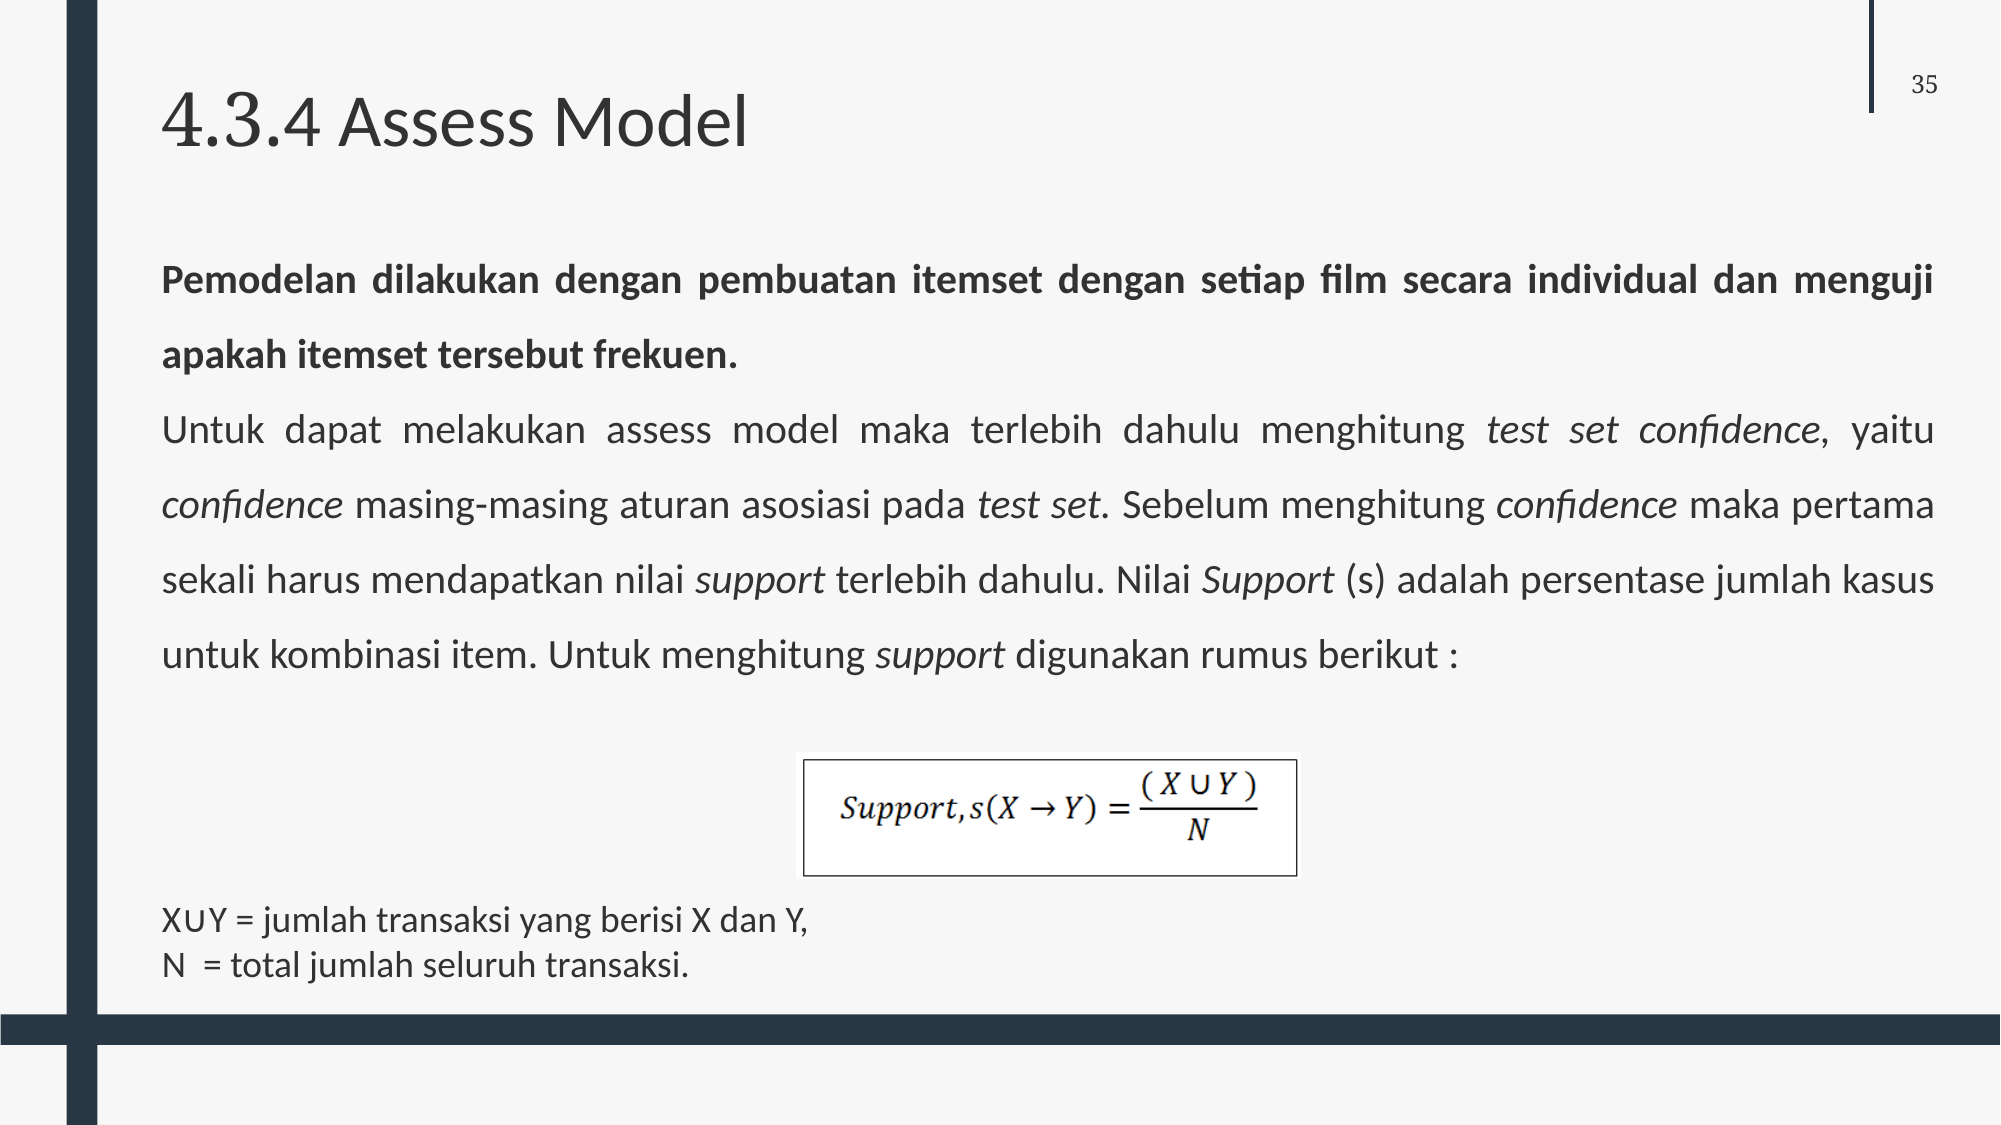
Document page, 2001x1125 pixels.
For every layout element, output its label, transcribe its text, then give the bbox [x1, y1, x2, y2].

text_box [66, 0, 98, 1125]
text_box [1503, 350, 1534, 501]
text_box 4.3.4 Assess Model [146, 64, 995, 219]
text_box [1108, 841, 1322, 888]
text_box Pemodelan dilakukan dengan pembuatan itemset dengan setiap film secara individual dan menguji apakah itemset tersebut frekuen. Untuk dapat melakukan assess model maka terlebih dahulu menghitung test set confidence, yaitu confidence masing-masing aturan asosiasi pada test set. Sebelum menghitung confidence maka pertama sekali harus mendapatkan nilai support terlebih dahulu. Nilai Support (s) adalah persentase jumlah kasus untuk kombinasi item. Untuk menghitung support digunakan rumus berikut : [146, 219, 1950, 760]
text_box [98, 1013, 2000, 1046]
text_box X∪Y = jumlah transaksi yang berisi X dan Y, N = total jumlah seluruh transaksi. [147, 887, 1147, 993]
text_box [0, 1013, 66, 1046]
picture [796, 752, 1301, 879]
